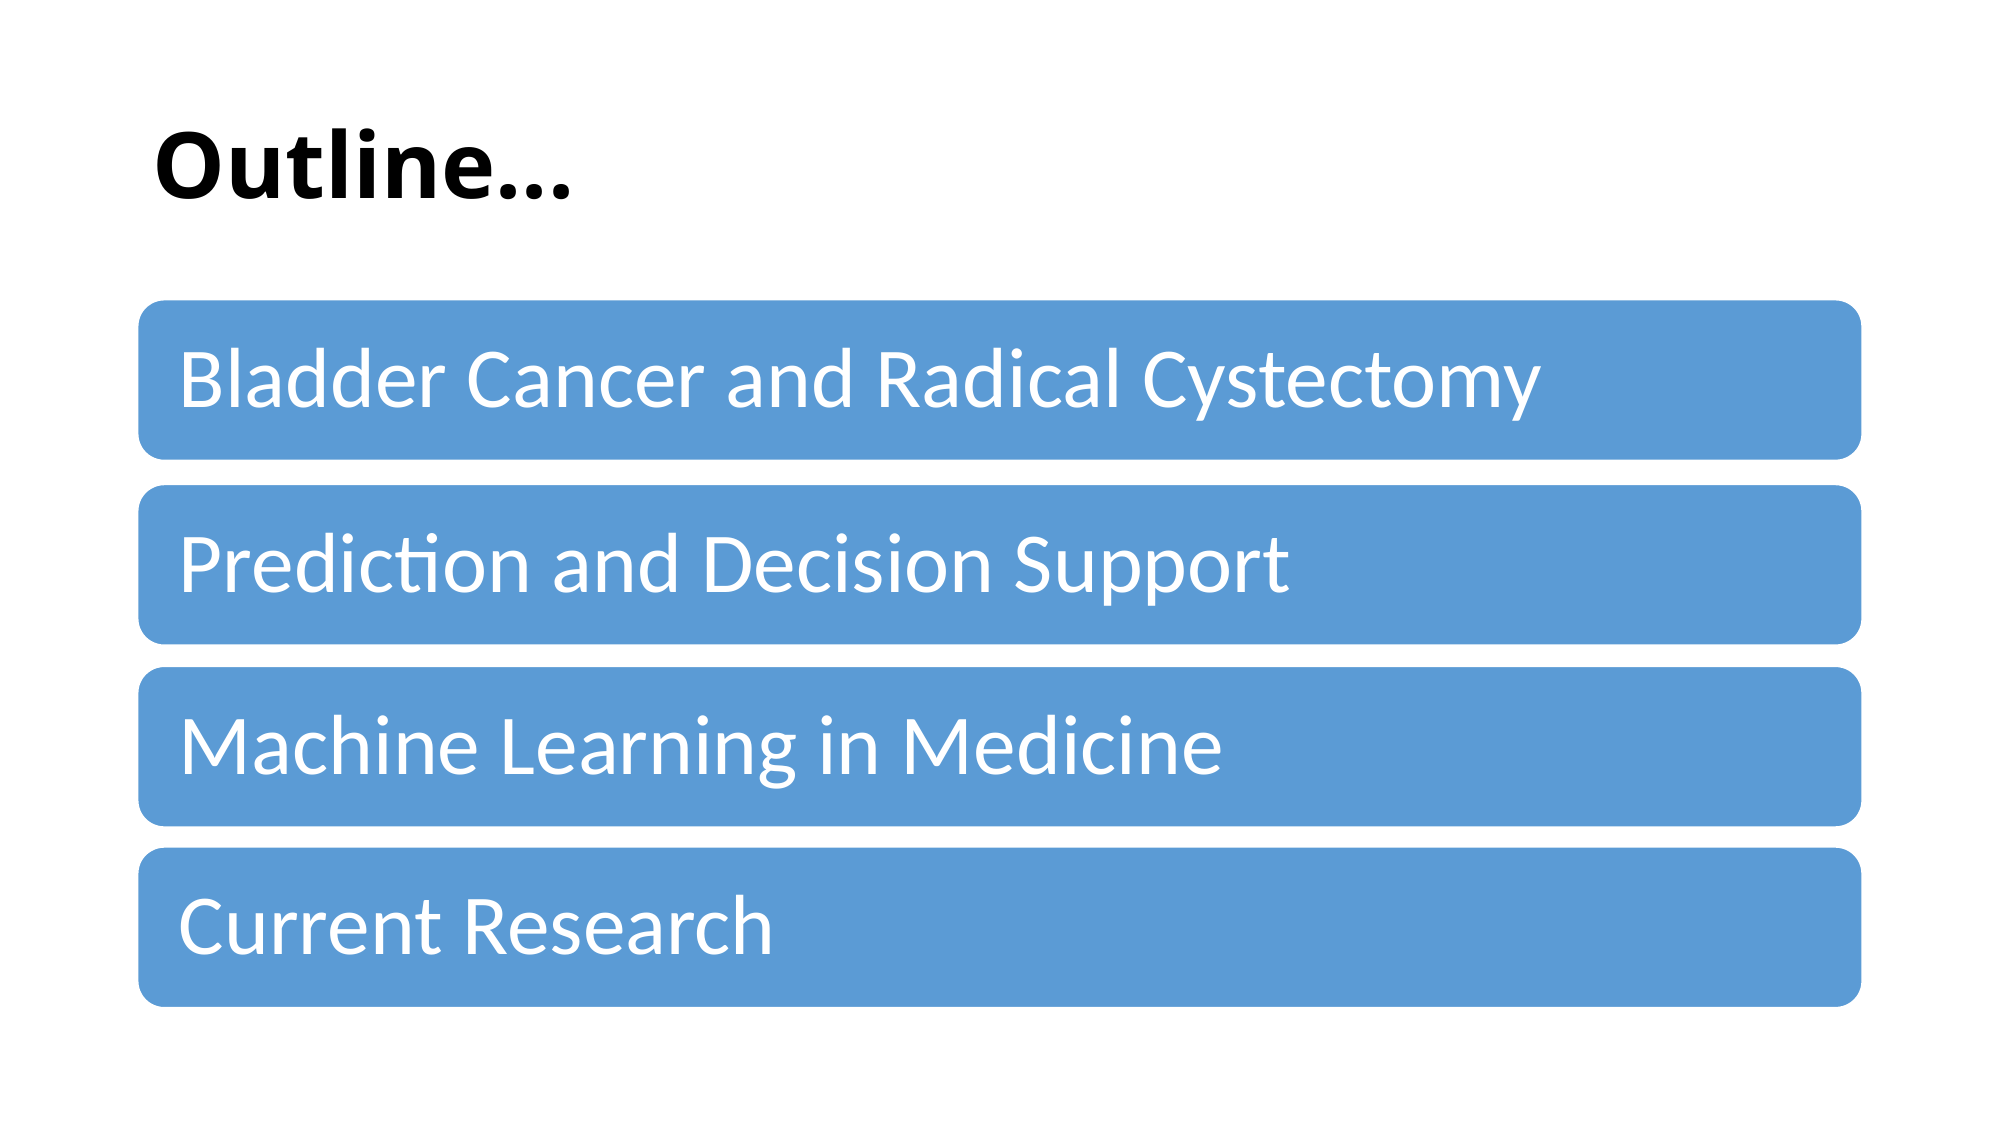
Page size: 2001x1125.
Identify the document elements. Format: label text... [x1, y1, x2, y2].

title Outline... [137, 59, 1863, 278]
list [137, 299, 1863, 1014]
